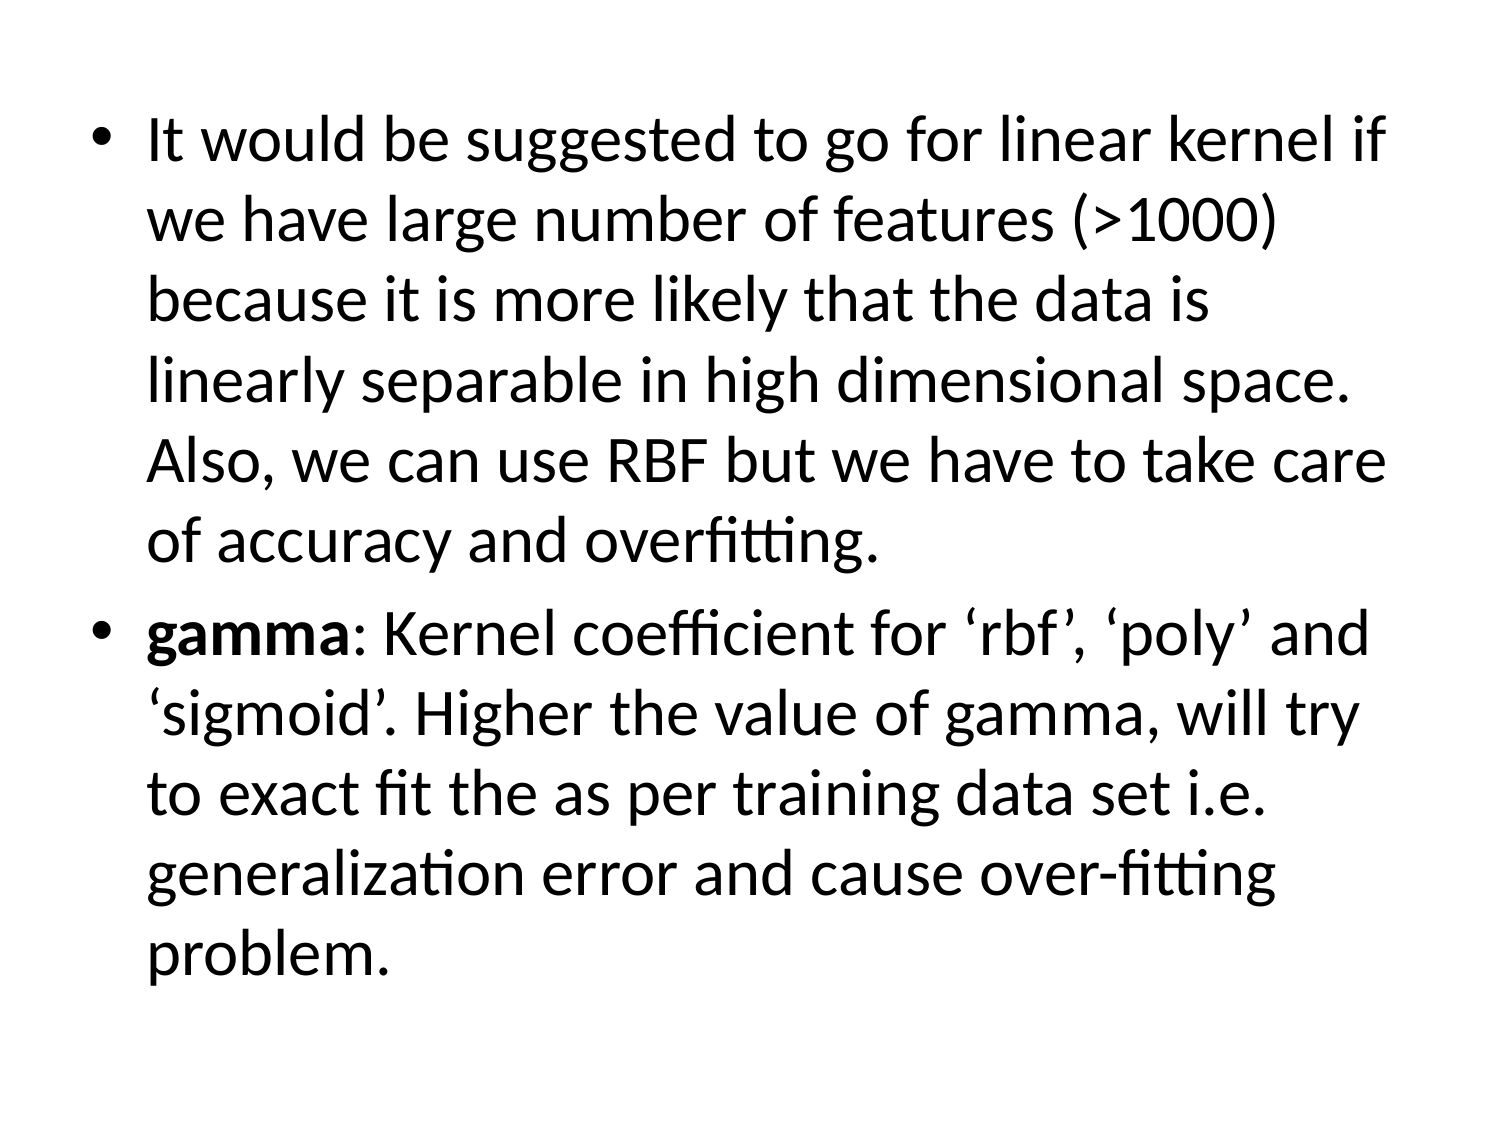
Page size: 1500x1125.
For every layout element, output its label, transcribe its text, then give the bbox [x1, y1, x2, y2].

list It would be suggested to go for linear kernel if we have large number of features (>1000) because it is more likely that the data is linearly separable in high dimensional space. Also, we can use RBF but we have to take care of accuracy and overfitting. gamma: Kernel coefficient for ‘rbf’, ‘poly’ and ‘sigmoid’. Higher the value of gamma, will try to exact fit the as per training data set i.e. generalization error and cause over-fitting problem. [75, 87, 1425, 1005]
